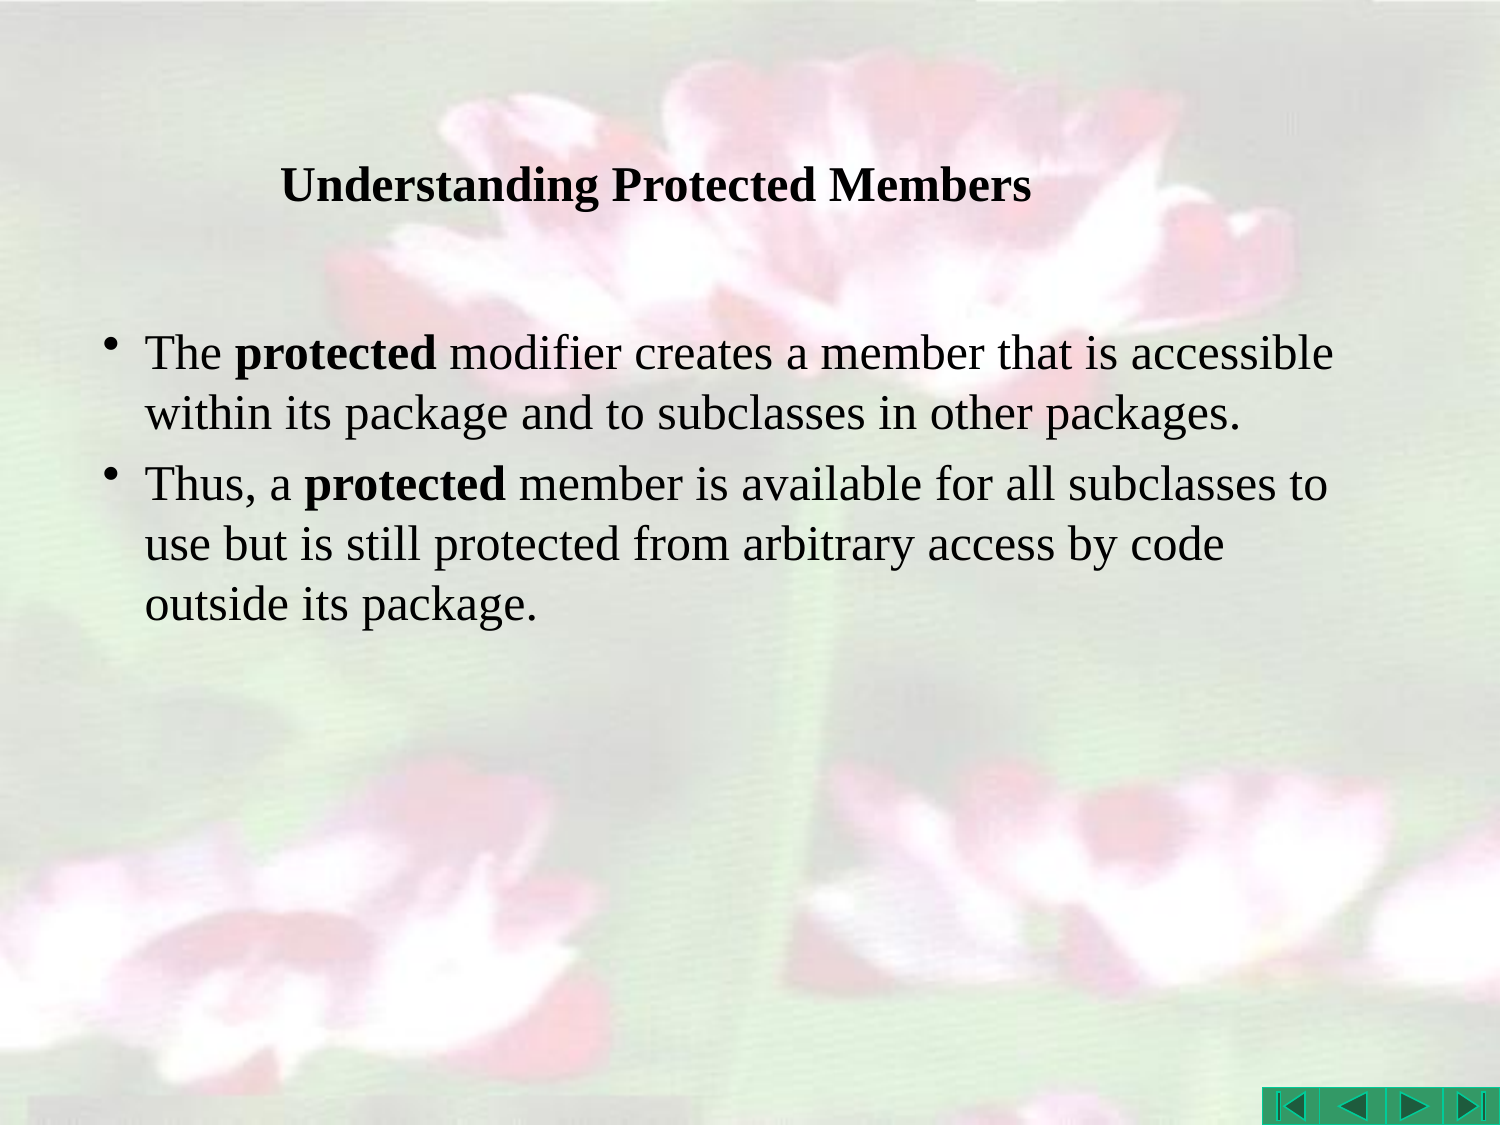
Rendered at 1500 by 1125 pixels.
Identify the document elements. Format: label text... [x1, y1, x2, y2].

picture [0, 0, 1500, 1125]
list The protected modifier creates a member that is accessible within its package and to subclasses in other packages. Thus, a protected member is available for all subclasses to use but is still protected from arbitrary access by code outside its package. [87, 312, 1363, 988]
title Understanding Protected Members [112, 125, 1200, 238]
